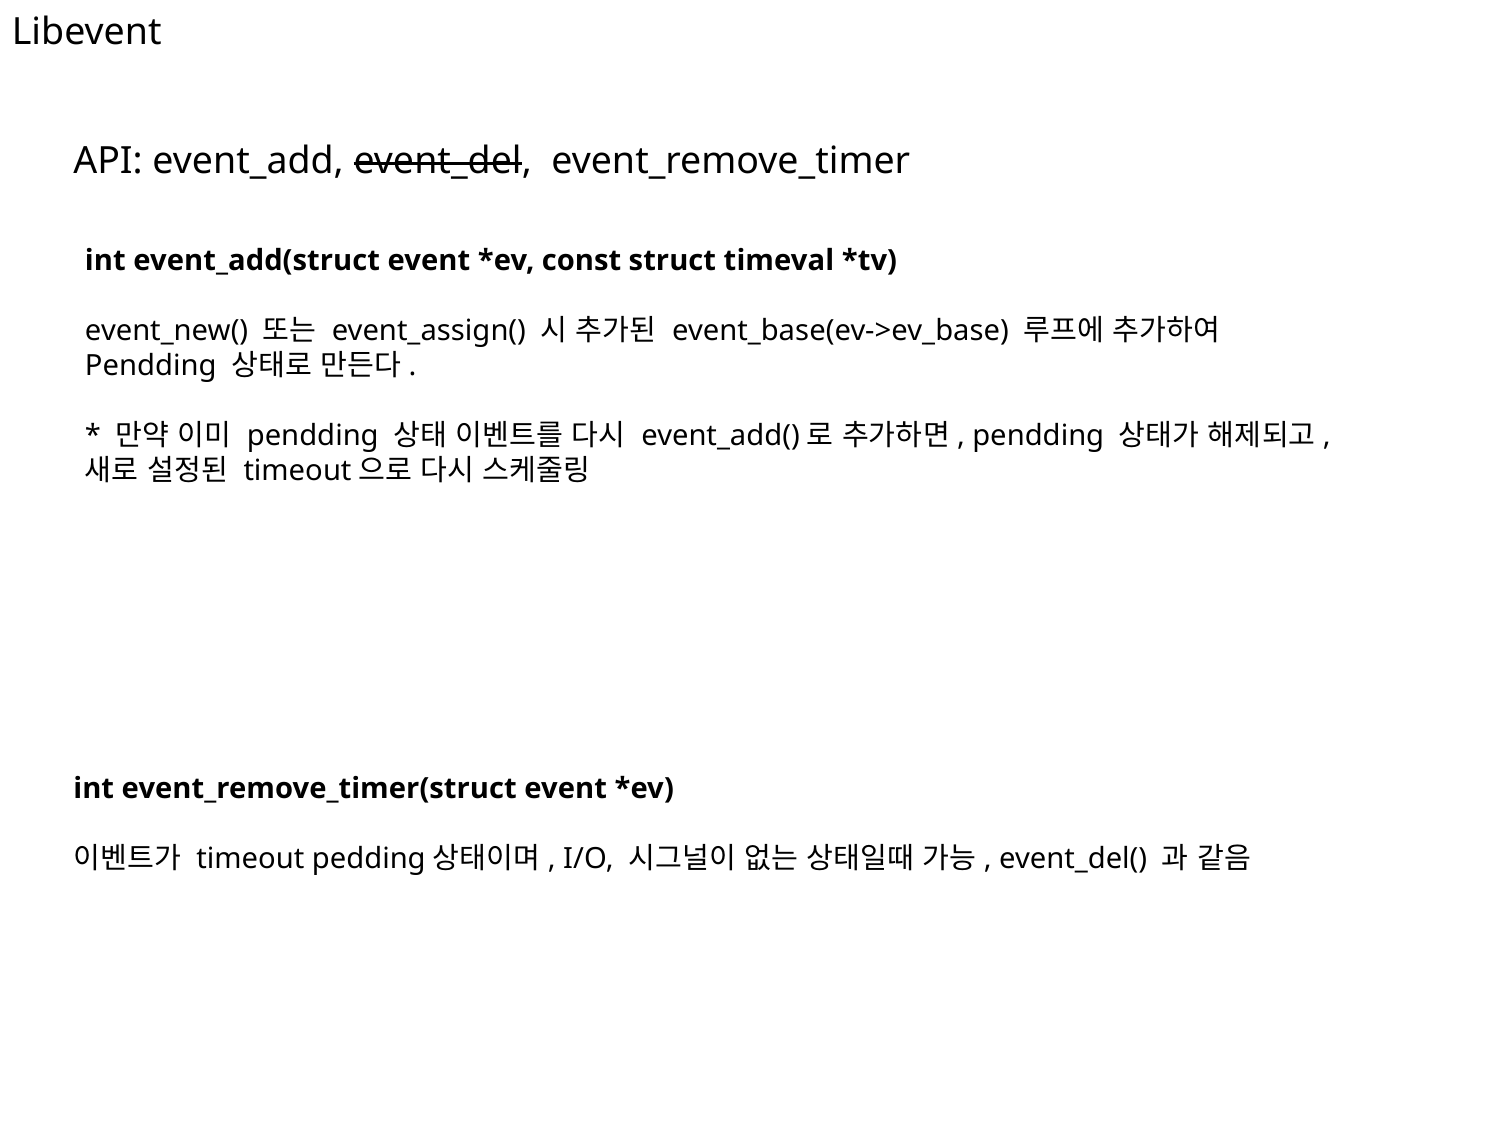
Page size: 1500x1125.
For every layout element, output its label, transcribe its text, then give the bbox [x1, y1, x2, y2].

text_box int event_add(struct event *ev, const struct timeval *tv) event_new() 또는 event_assign() 시 추가된 event_base(ev->ev_base) 루프에 추가하여 Pendding 상태로 만든다. * 만약 이미 pendding 상태 이벤트를 다시 event_add()로 추가하면, pendding 상태가 해제되고, 새로 설정된 timeout으로 다시 스케줄링 [70, 234, 1395, 494]
text_box int event_remove_timer(struct event *ev) 이벤트가 timeout pedding상태이며, I/O, 시그널이 없는 상태일때 가능, event_del() 과 같음 [58, 761, 1383, 882]
text_box Libevent [0, 0, 177, 60]
text_box API: event_add, event_del, event_remove_timer [58, 128, 1078, 189]
